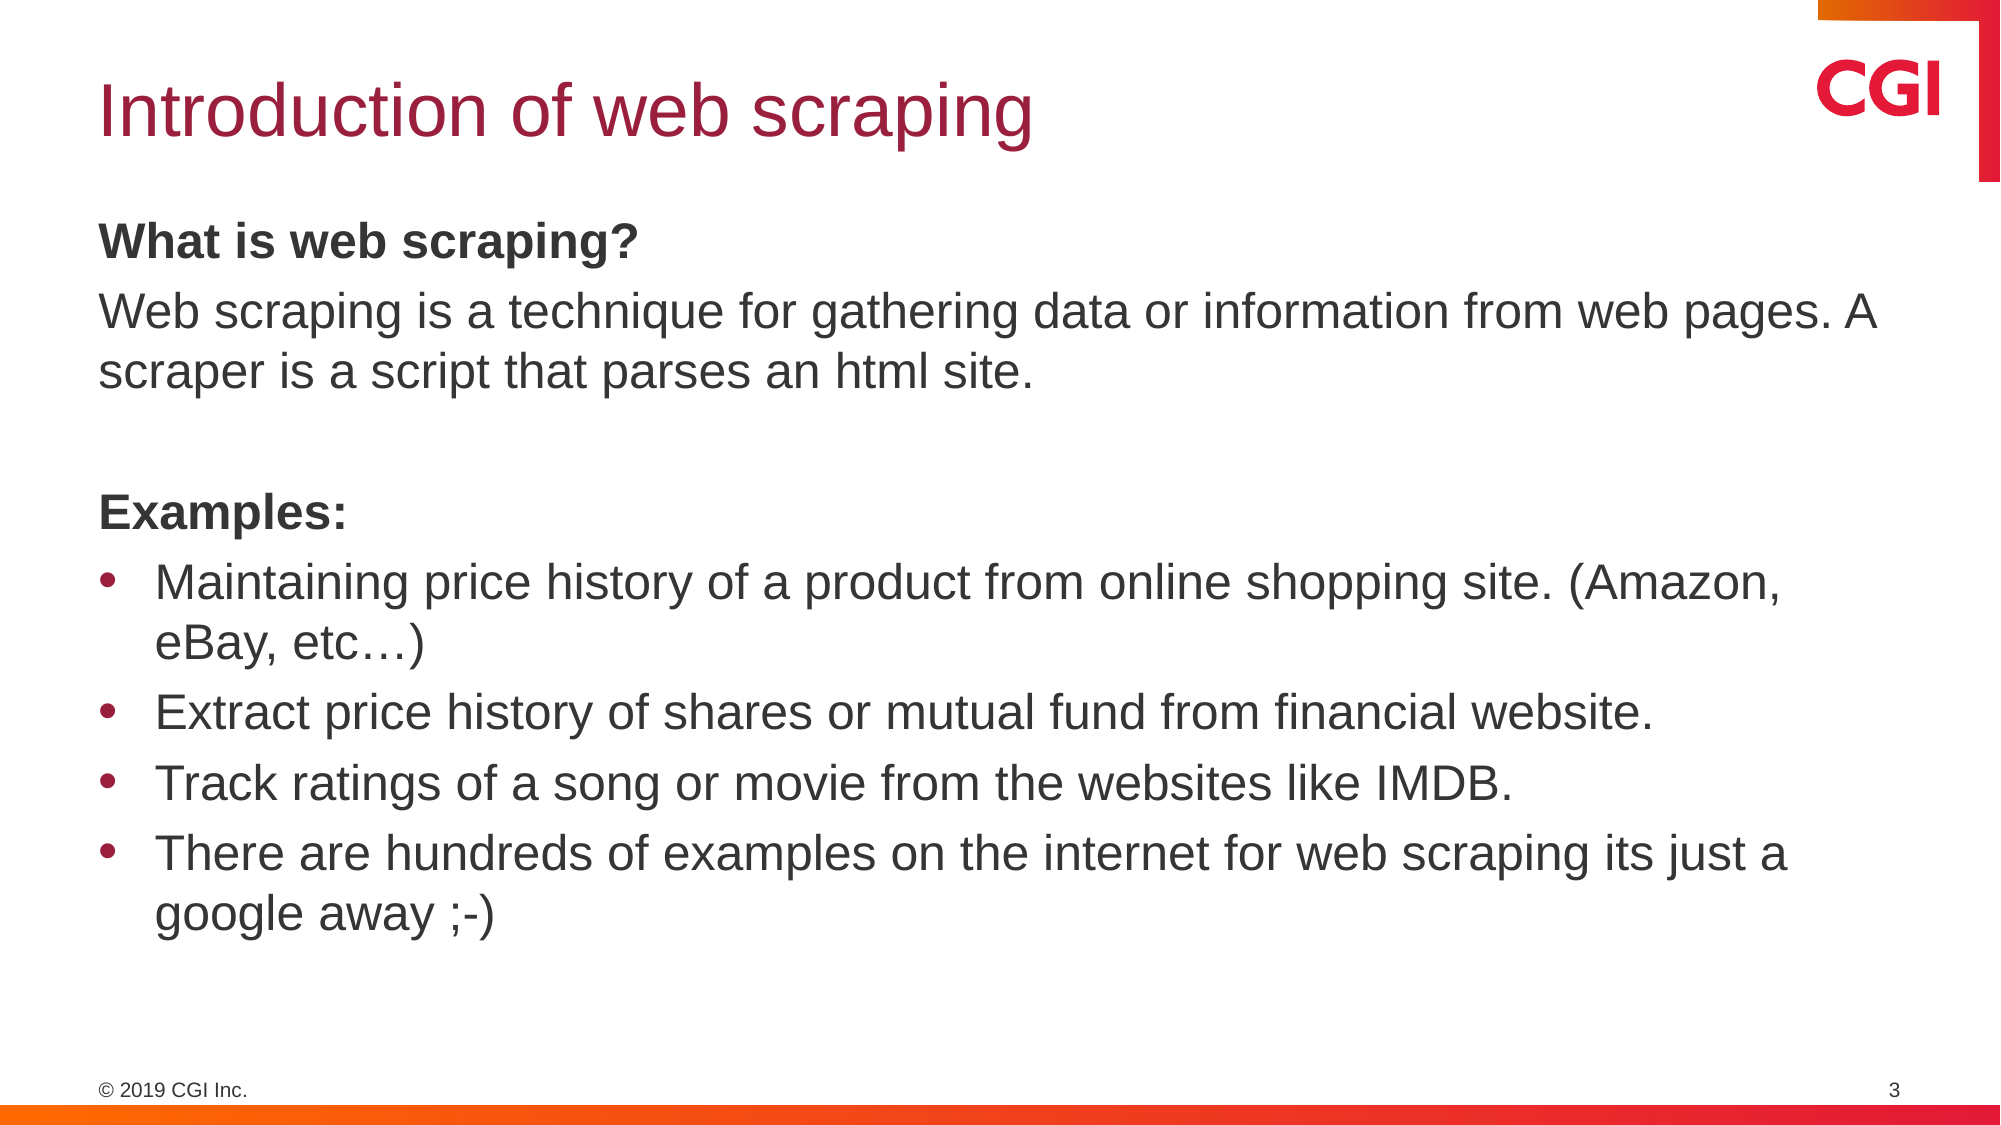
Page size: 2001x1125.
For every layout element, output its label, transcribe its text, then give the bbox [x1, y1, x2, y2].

slide_number 3 [1857, 1075, 1901, 1104]
list What is web scraping? Web scraping is a technique for gathering data or information from web pages. A scraper is a script that parses an html site. Examples: Maintaining price history of a product from online shopping site. (Amazon, eBay, etc…) Extract price history of shares or mutual fund from financial website. Track ratings of a song or movie from the websites like IMDB. There are hundreds of examples on the internet for web scraping its just a google away ;-) [98, 208, 1898, 1047]
title Introduction of web scraping [97, 30, 1737, 182]
